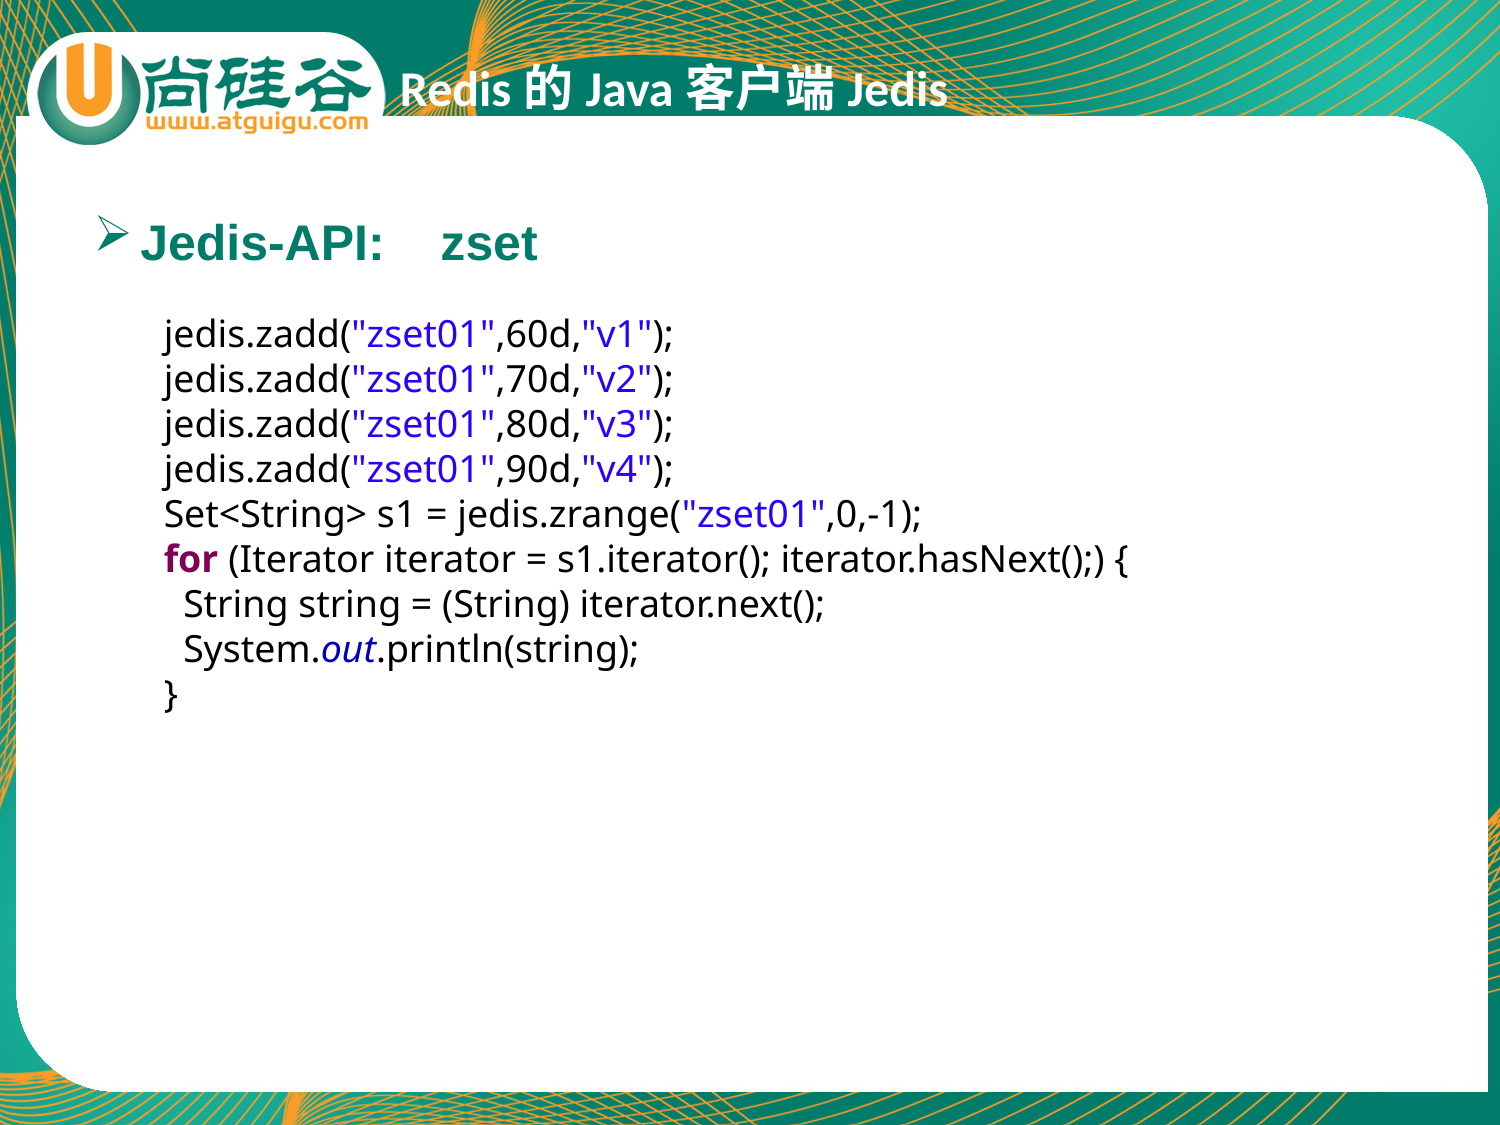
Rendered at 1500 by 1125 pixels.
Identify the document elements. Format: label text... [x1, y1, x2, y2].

text_box Redis的Java客户端Jedis [385, 19, 964, 124]
text_box jedis.zadd("zset01",60d,"v1"); jedis.zadd("zset01",70d,"v2"); jedis.zadd("zset01",80d,"v3"); jedis.zadd("zset01",90d,"v4"); Set<String> s1 = jedis.zrange("zset01",0,-1); for (Iterator iterator = s1.iterator(); iterator.hasNext();) { String string = (String) iterator.next(); System.out.println(string); } [100, 302, 1365, 723]
picture [0, 0, 1500, 1125]
text_box Jedis-API: zset [78, 172, 554, 278]
